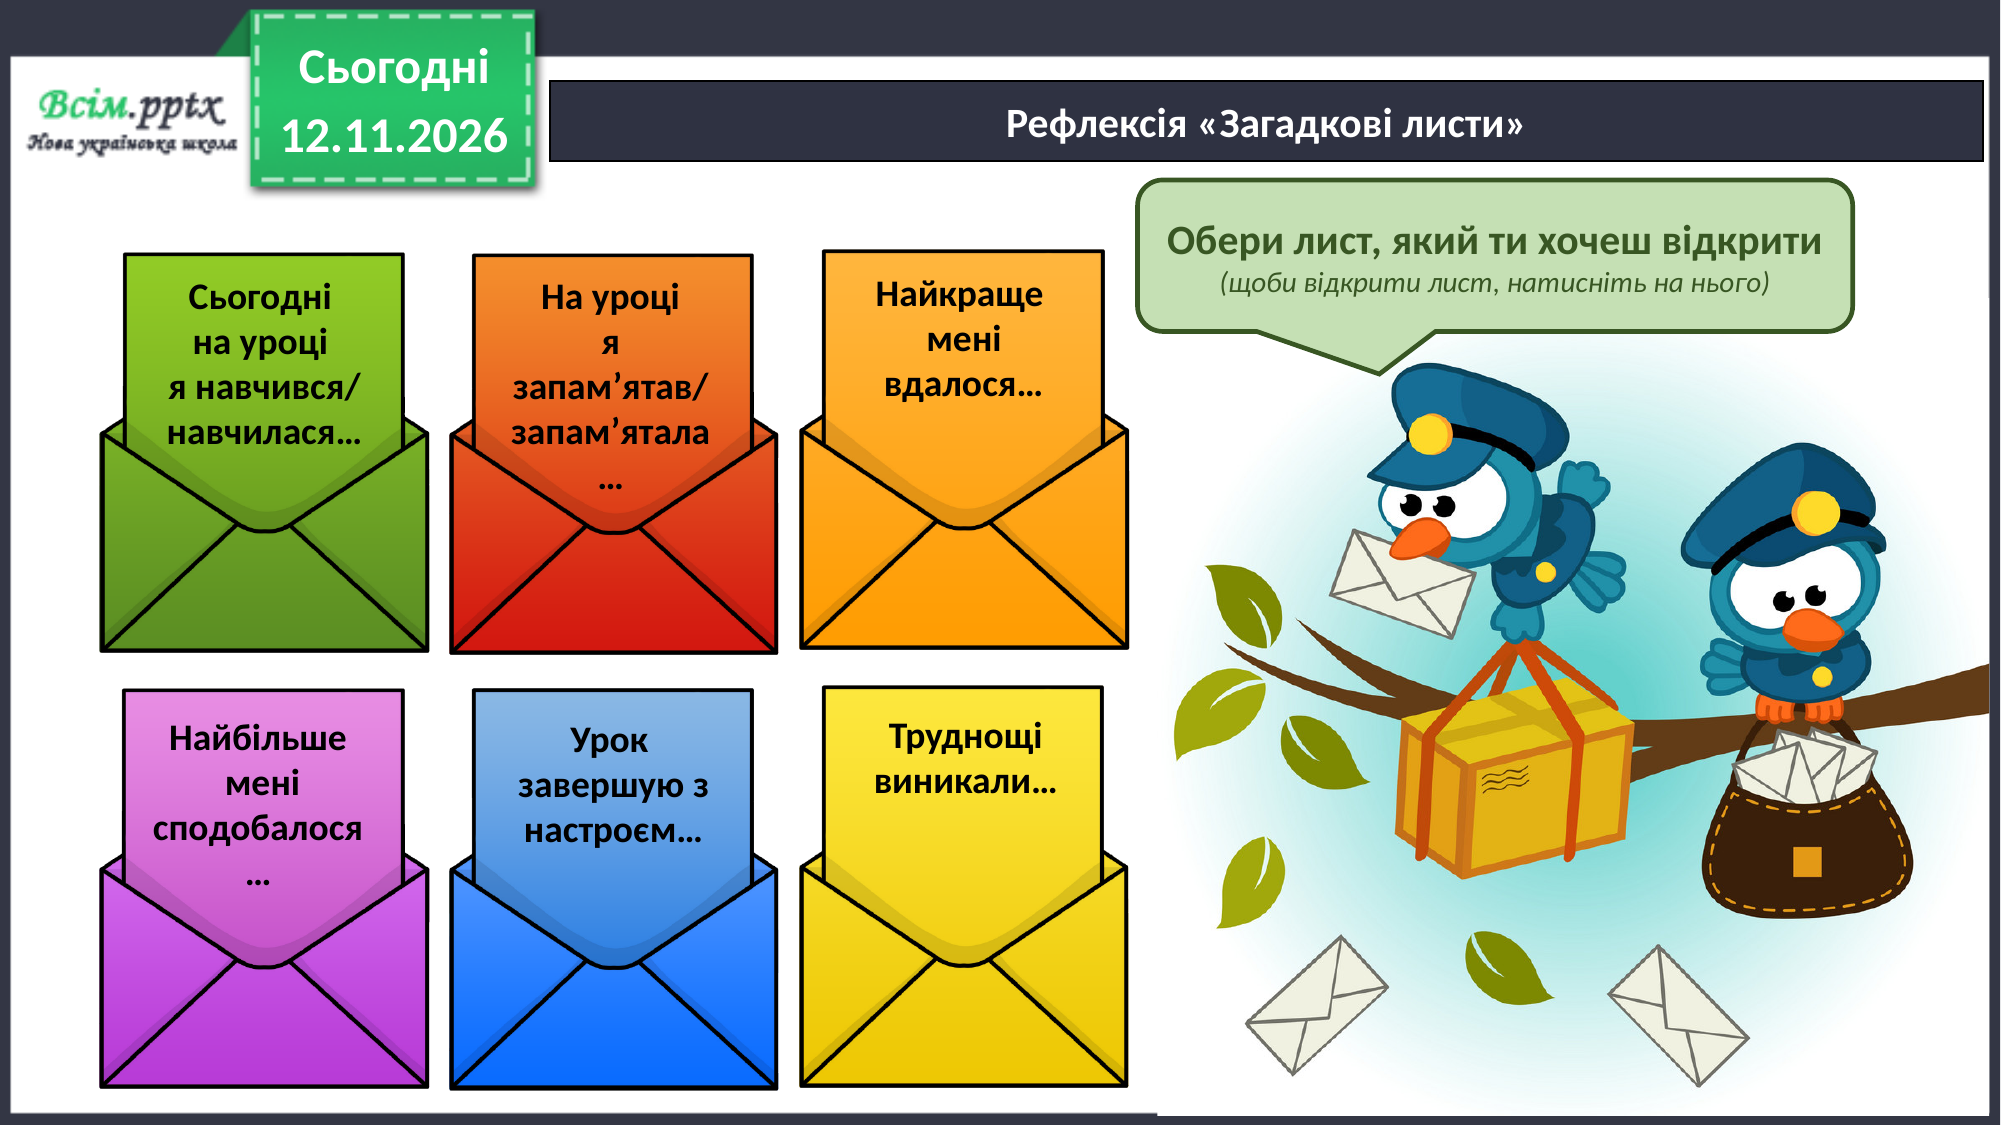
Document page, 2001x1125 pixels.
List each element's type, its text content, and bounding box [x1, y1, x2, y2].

text_box Рефлексія «Загадкові листи» [549, 80, 1984, 162]
text_box Сьогодні [284, 26, 535, 101]
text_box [90, 238, 439, 663]
text_box 01.06.2022 [263, 101, 524, 164]
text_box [89, 674, 439, 1099]
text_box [439, 674, 788, 1100]
text_box Обери лист, який ти хочеш відкрити (щоби відкрити лист, натисніть на нього) [1136, 178, 1854, 332]
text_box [789, 235, 1139, 660]
picture [0, 0, 2001, 1125]
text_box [439, 239, 788, 665]
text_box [789, 671, 1138, 1098]
